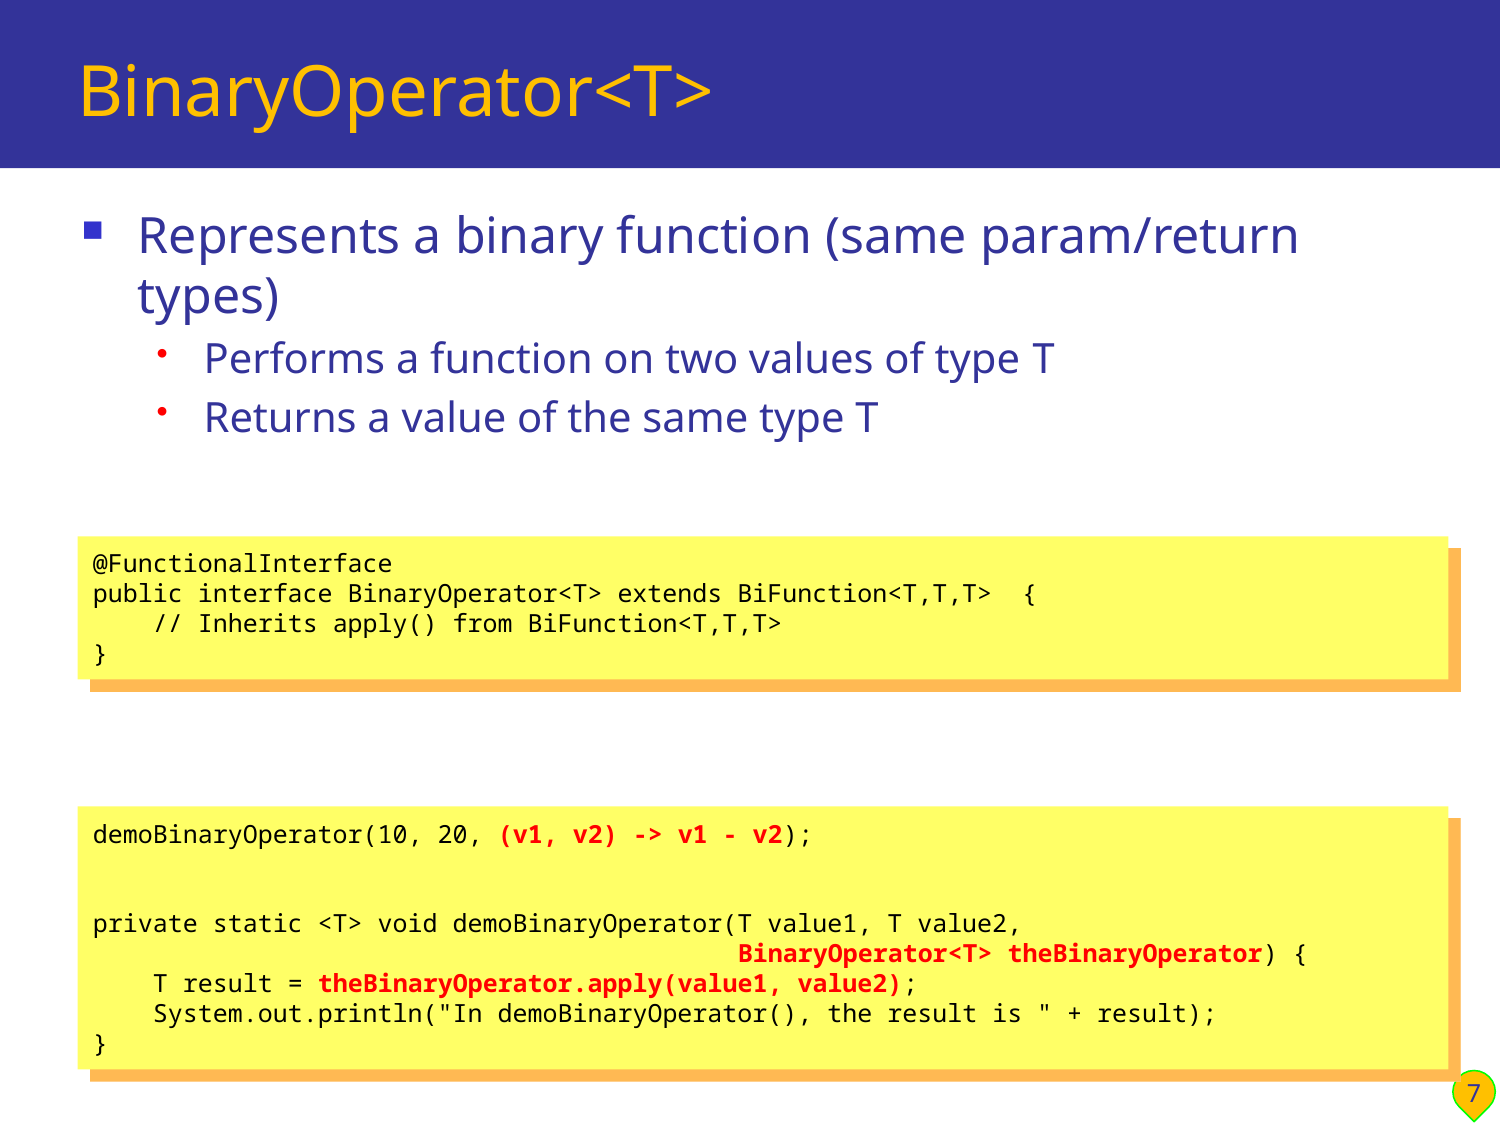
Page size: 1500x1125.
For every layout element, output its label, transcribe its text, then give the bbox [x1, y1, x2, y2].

text_box @FunctionalInterface public interface BinaryOperator<T> extends BiFunction<T,T,T> { // Inherits apply() from BiFunction<T,T,T> } [77, 536, 1449, 680]
text_box demoBinaryOperator(10, 20, (v1, v2) -> v1 - v2); private static <T> void demoBinaryOperator(T value1, T value2, BinaryOperator<T> theBinaryOperator) { T result = theBinaryOperator.apply(value1, value2); System.out.println("In demoBinaryOperator(), the result is " + result); } [77, 806, 1449, 1070]
title BinaryOperator<T> [61, 24, 1465, 139]
list Represents a binary function (same param/return types) Performs a function on two values of type T Returns a value of the same type T Definition (simplified): Example usage: [66, 196, 1460, 1007]
footer 7 [1431, 1071, 1500, 1120]
